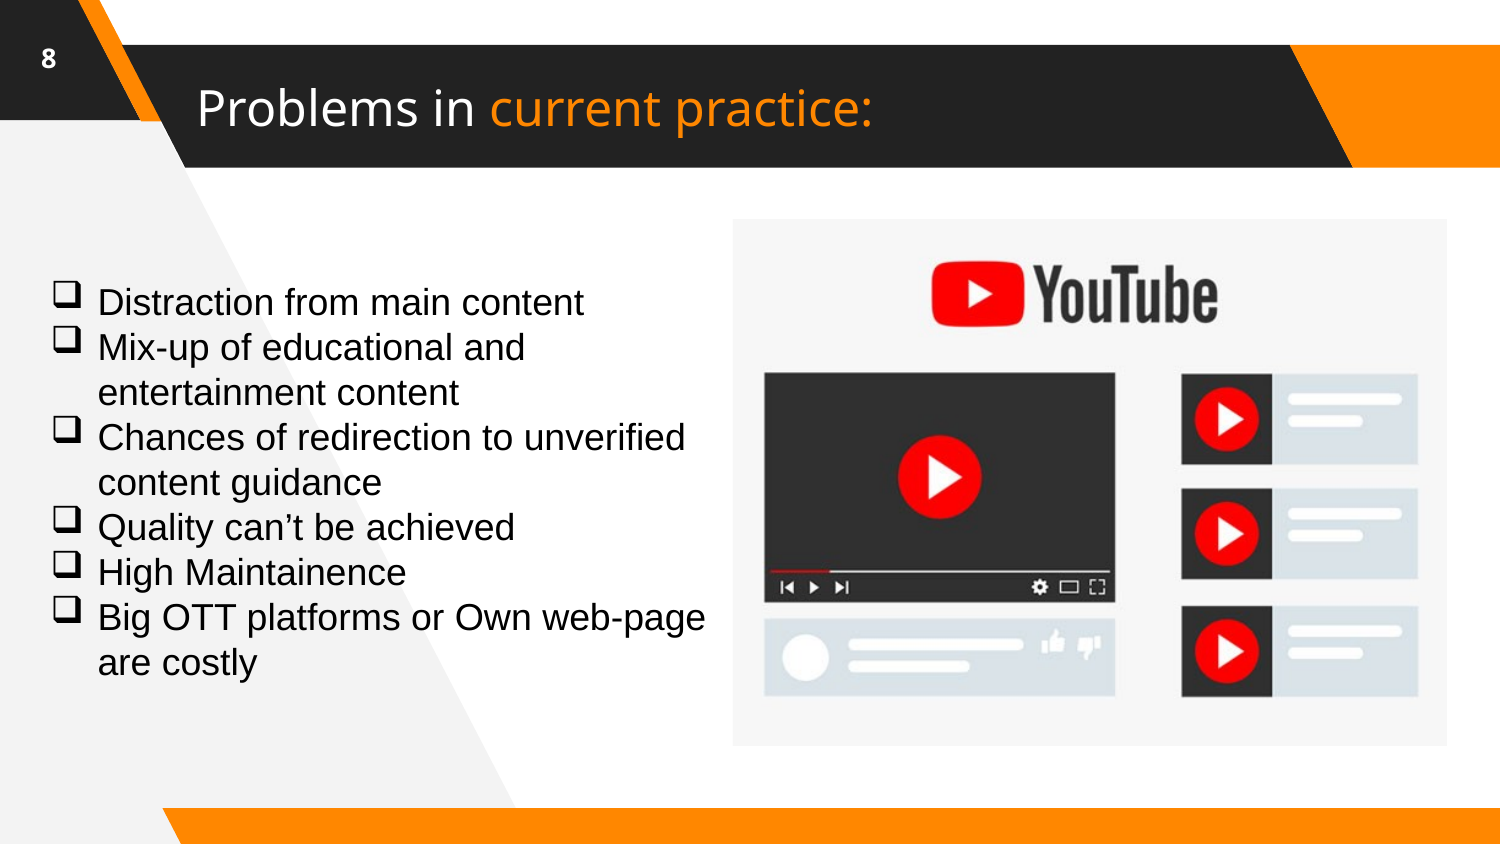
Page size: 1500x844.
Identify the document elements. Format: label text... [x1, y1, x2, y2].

title Problems in current practice: [181, 45, 1285, 169]
slide_number 8 [0, 0, 98, 121]
text_box Distraction from main content Mix-up of educational and entertainment content Chances of redirection to unverified content guidance Quality can’t be achieved High Maintainence Big OTT platforms or Own web-page are costly [35, 270, 727, 691]
picture [732, 218, 1448, 746]
